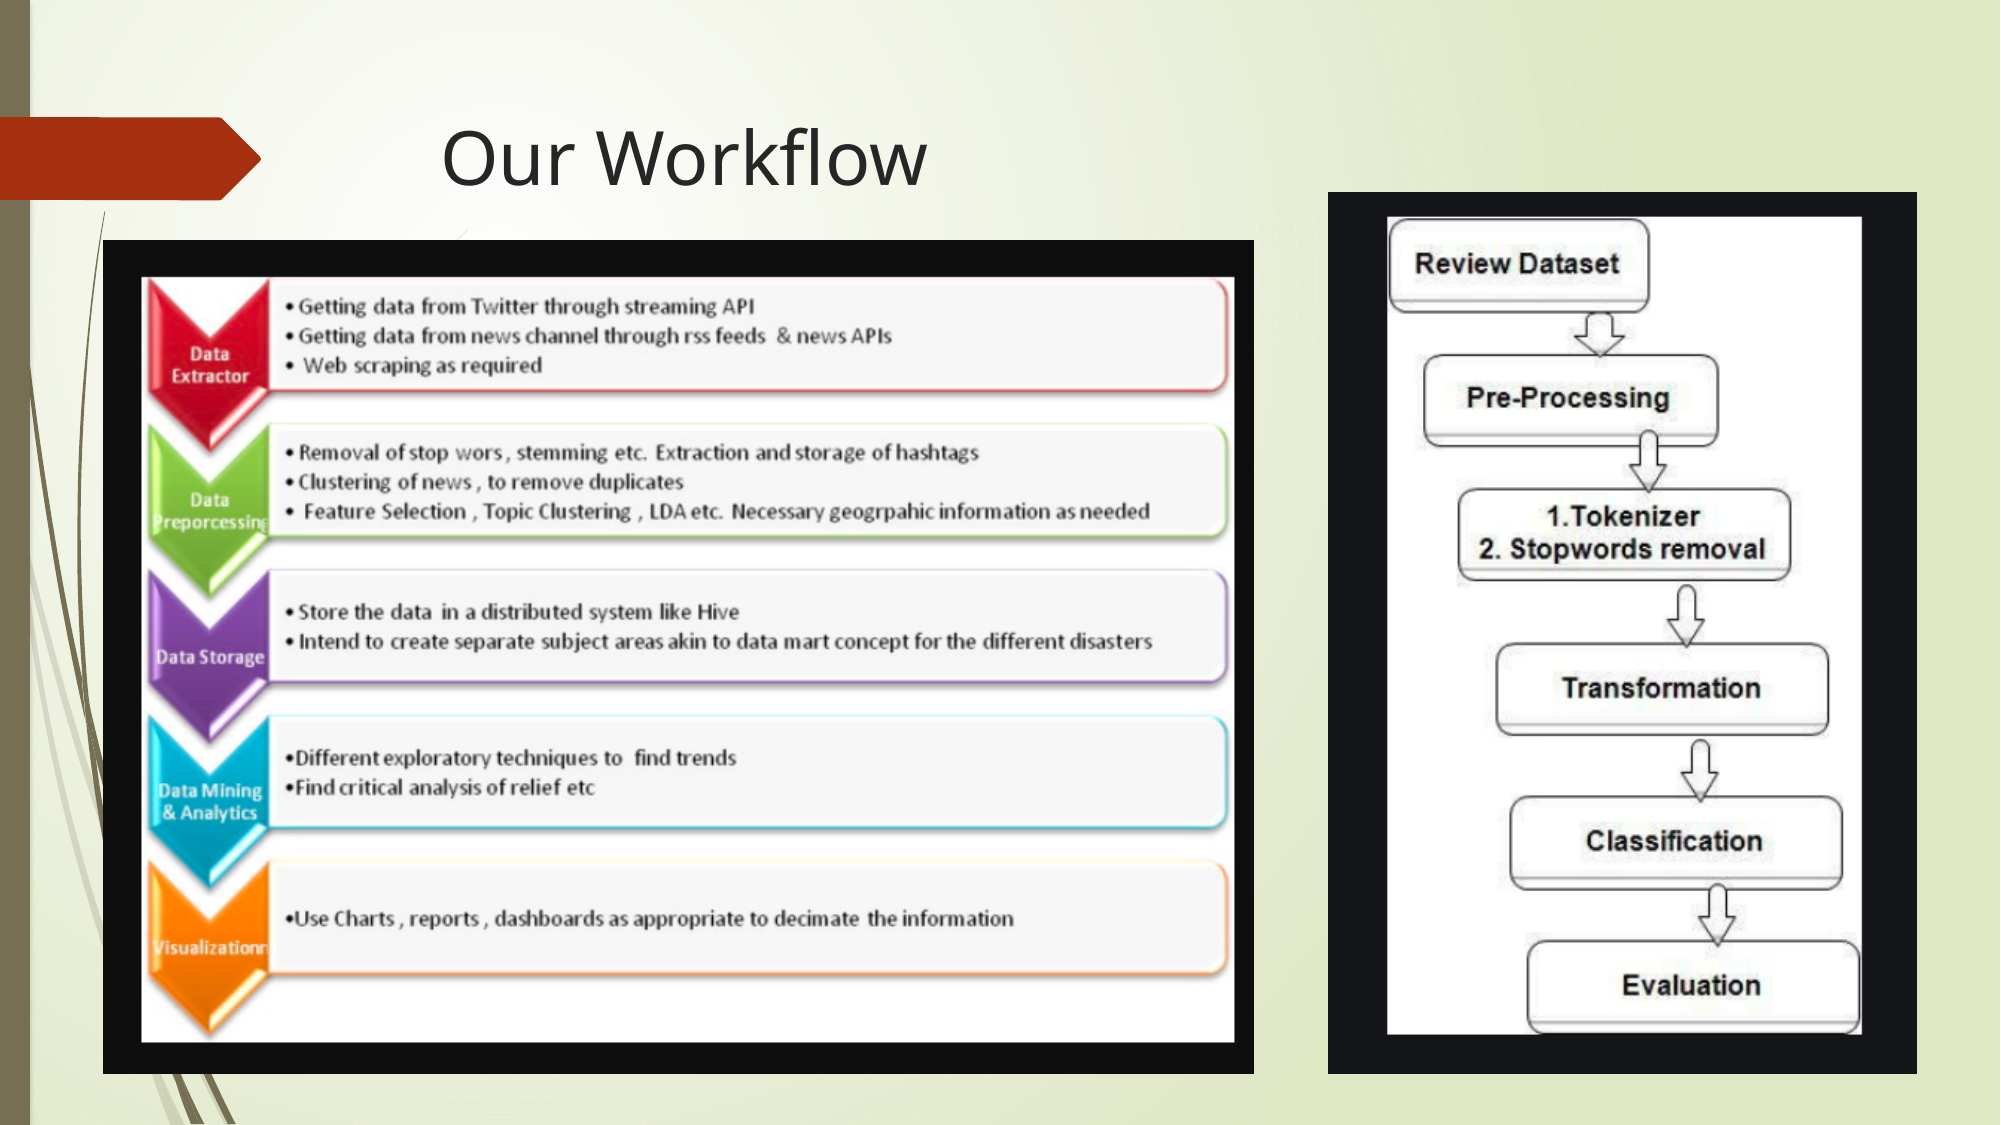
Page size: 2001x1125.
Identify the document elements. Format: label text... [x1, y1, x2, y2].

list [102, 240, 1254, 1074]
title Our Workflow [425, 102, 1888, 313]
picture [1328, 192, 1917, 1074]
